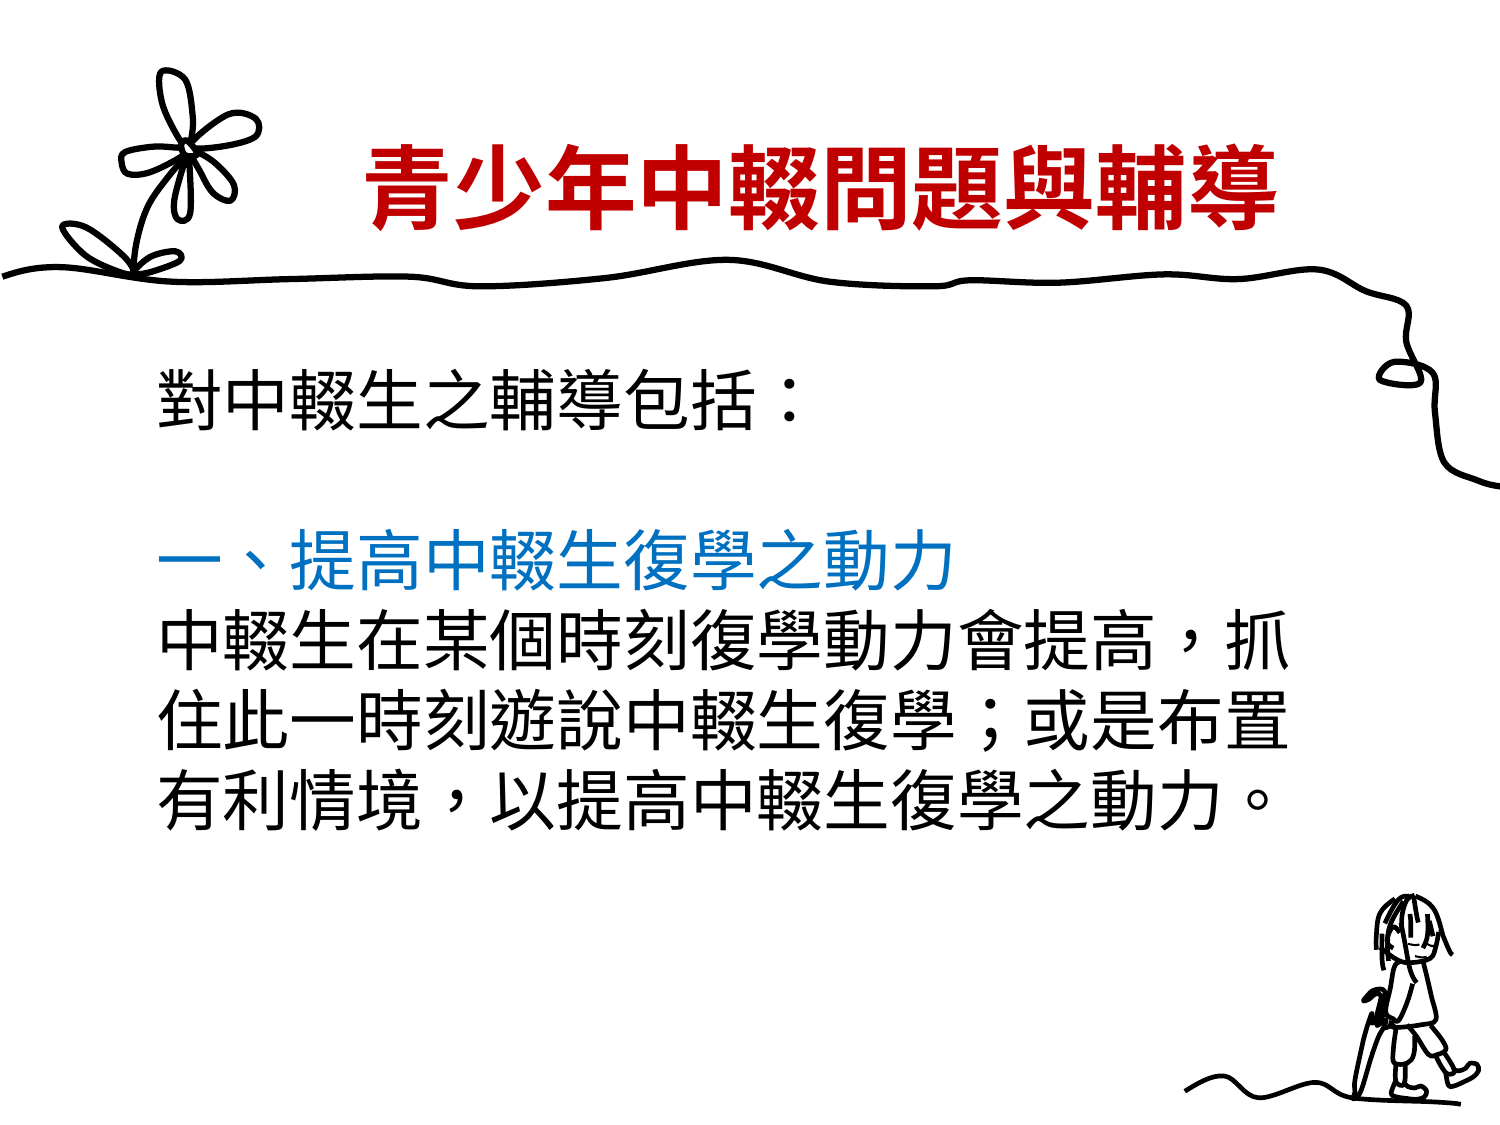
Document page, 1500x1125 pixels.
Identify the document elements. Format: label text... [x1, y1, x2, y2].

title 青少年中輟問題與輔導 [253, 90, 1388, 281]
text_box 對中輟生之輔導包括： 一、提高中輟生復學之動力 中輟生在某個時刻復學動力會提高，抓住此一時刻遊說中輟生復學；或是布置有利情境，以提高中輟生復學之動力。 [141, 351, 1320, 846]
